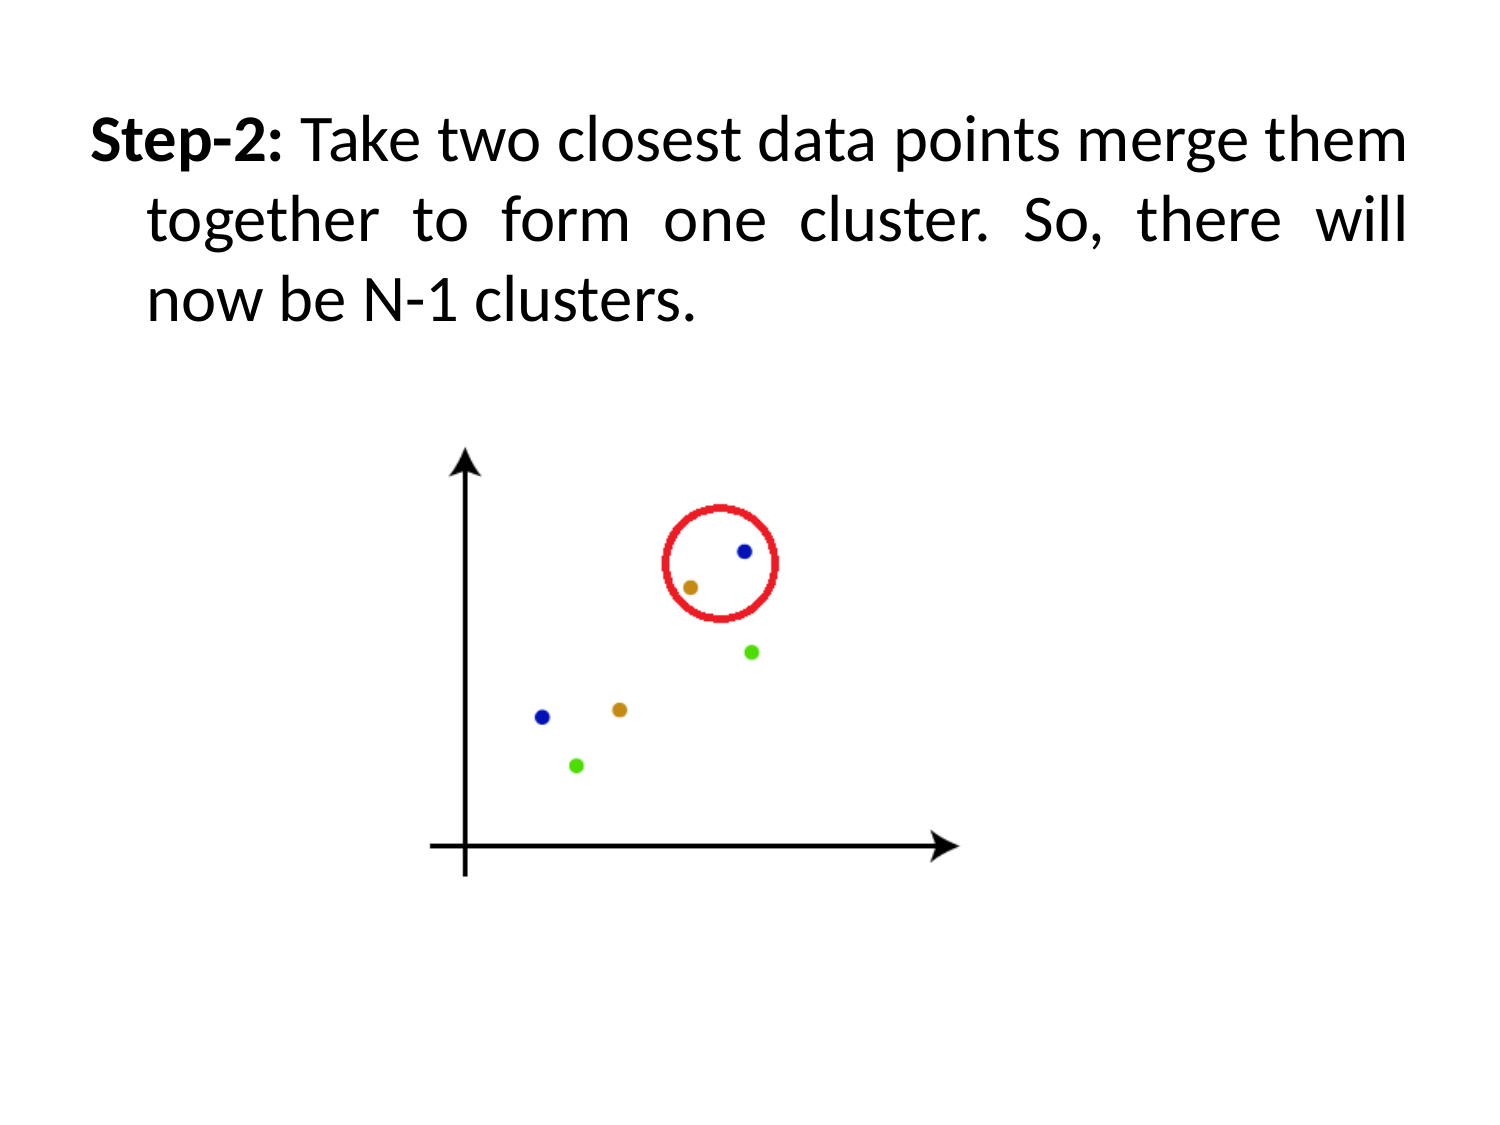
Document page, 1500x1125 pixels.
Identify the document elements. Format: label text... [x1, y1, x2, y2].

picture [399, 412, 1026, 905]
list Step-2: Take two closest data points merge them together to form one cluster. So, there will now be N-1 clusters. [75, 87, 1425, 1050]
